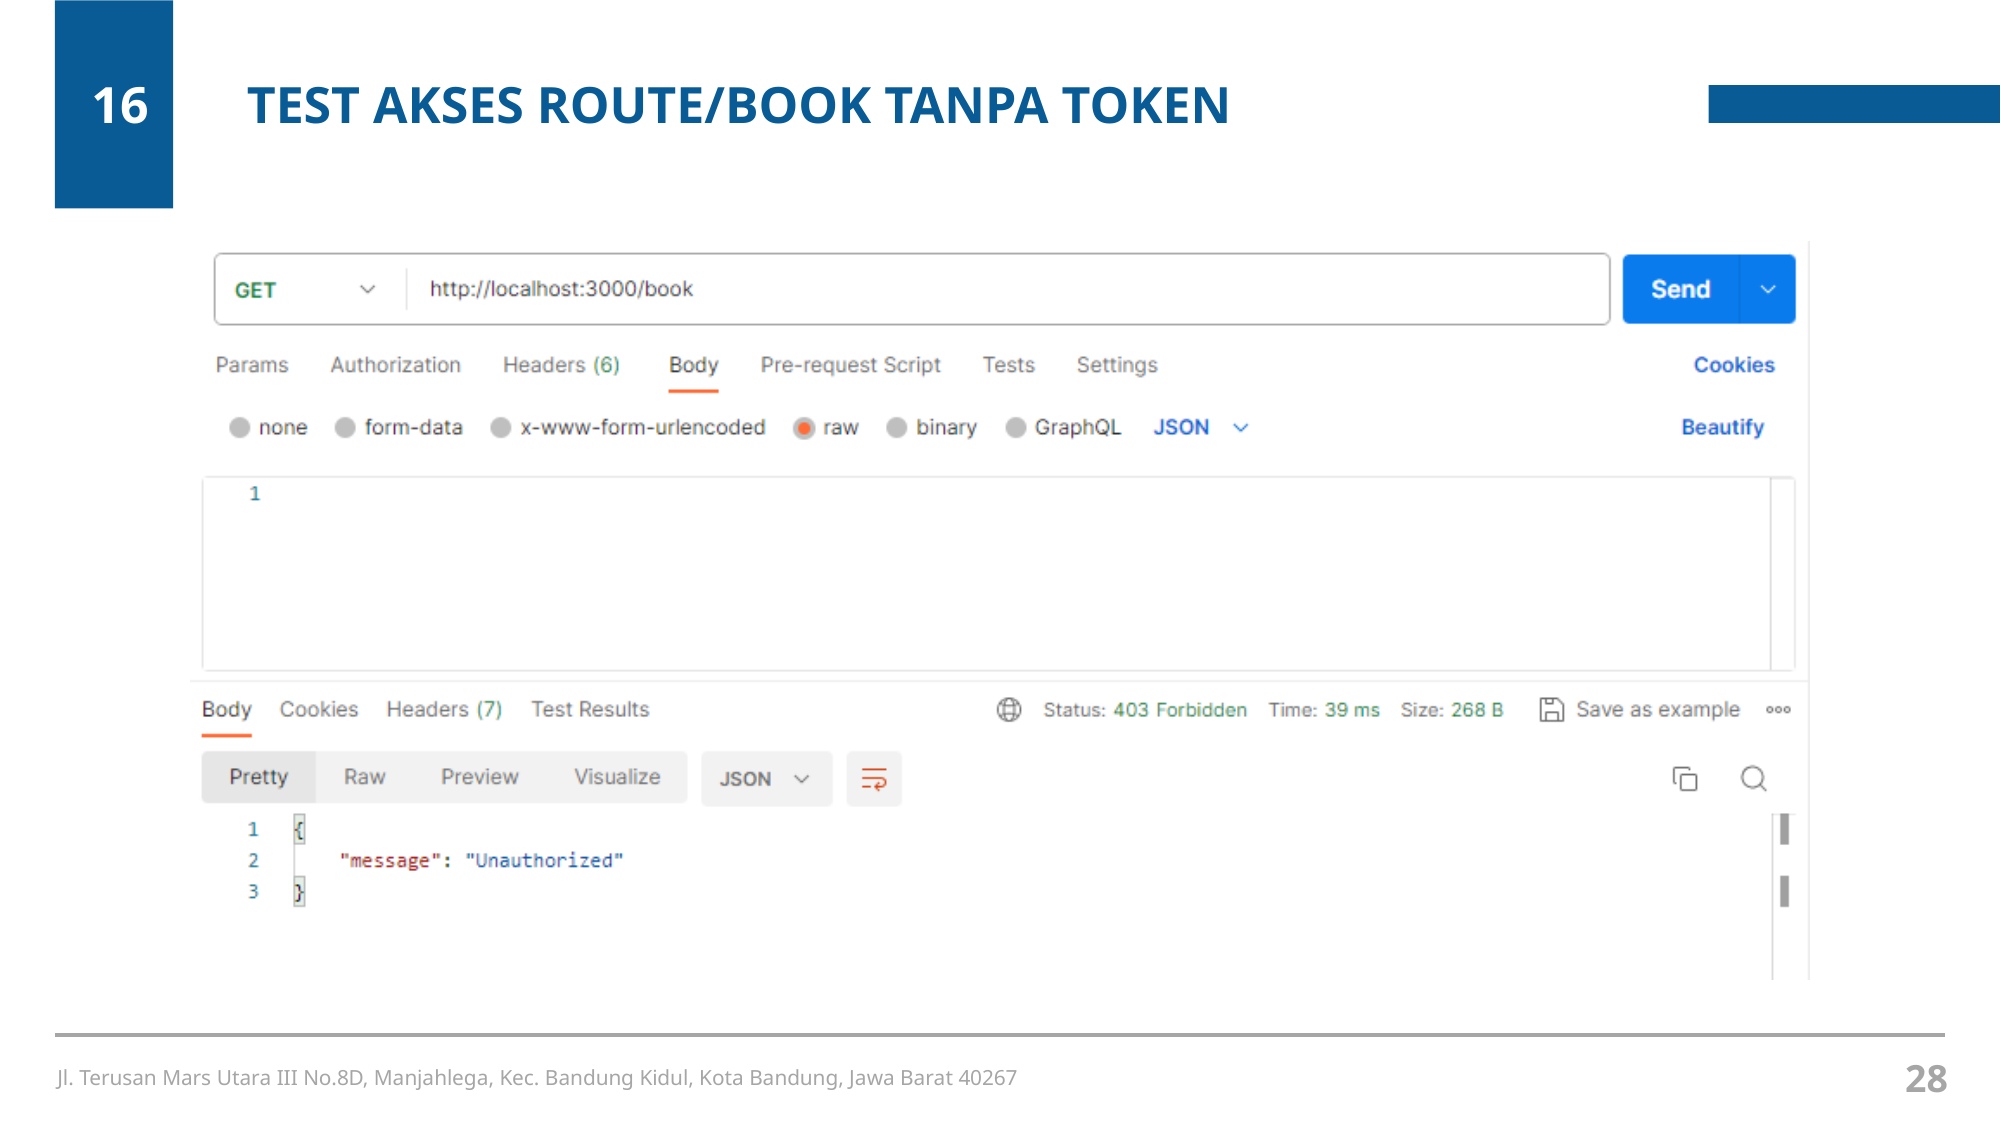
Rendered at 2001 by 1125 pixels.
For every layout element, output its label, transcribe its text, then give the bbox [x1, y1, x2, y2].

picture [190, 241, 1810, 980]
text_box [54, 0, 174, 209]
text_box Jl. Terusan Mars Utara III No.8D, Manjahlega, Kec. Bandung Kidul, Kota Bandung, Jawa Barat 40267 [42, 1056, 1590, 1097]
text_box TEST AKSES ROUTE/BOOK TANPA TOKEN [232, 66, 1674, 141]
text_box 16 [76, 66, 183, 141]
text_box [1708, 84, 2000, 124]
text_box 28 [1890, 1047, 1981, 1107]
